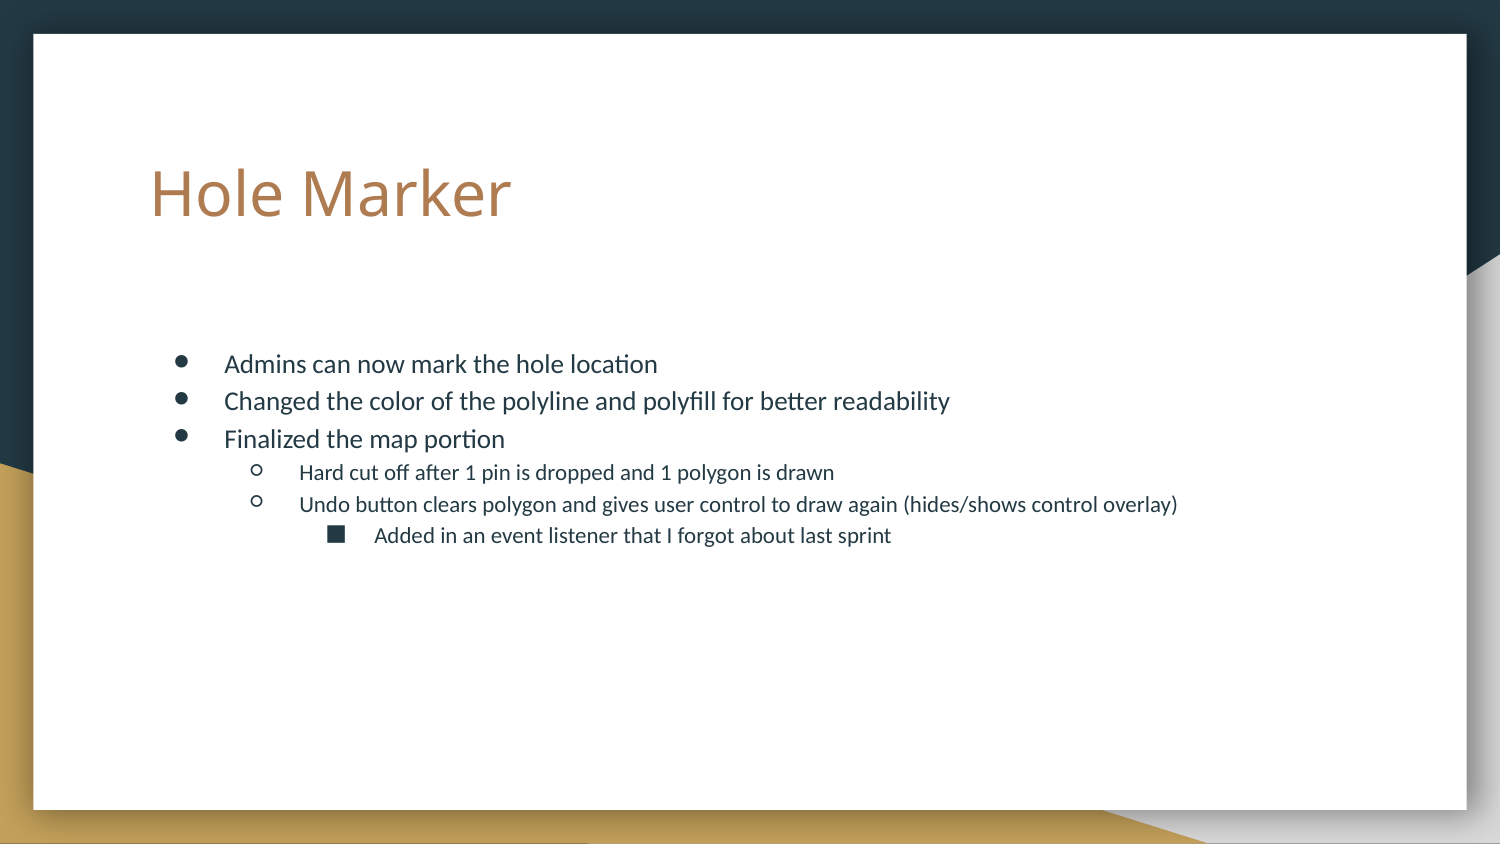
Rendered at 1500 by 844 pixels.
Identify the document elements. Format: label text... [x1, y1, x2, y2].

title Hole Marker [134, 138, 1366, 296]
list Admins can now mark the hole location Changed the color of the polyline and polyfill for better readability Finalized the map portion Hard cut off after 1 pin is dropped and 1 polygon is drawn Undo button clears polygon and gives user control to draw again (hides/shows control overlay) Added in an event listener that I forgot about last sprint [134, 326, 1366, 729]
